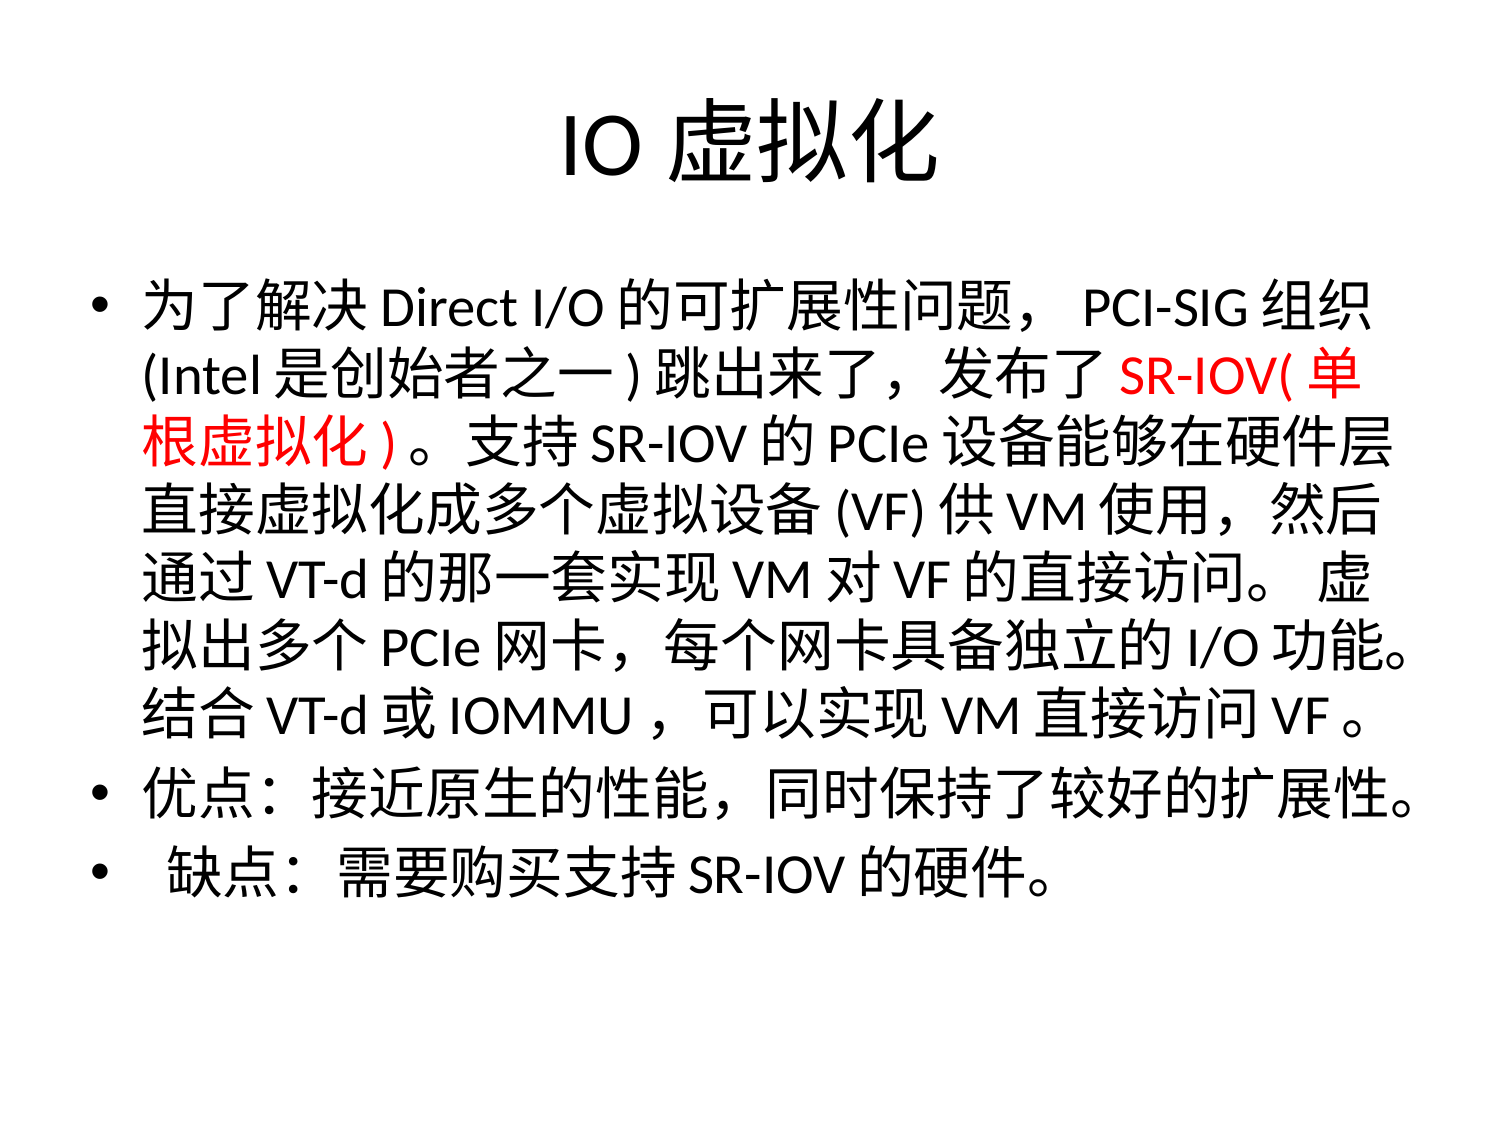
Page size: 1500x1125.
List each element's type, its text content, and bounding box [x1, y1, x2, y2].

title IO虚拟化 [75, 45, 1425, 233]
list 为了解决Direct I/O的可扩展性问题，PCI-SIG组织(Intel是创始者之一)跳出来了，发布了SR-IOV(单根虚拟化)。支持SR-IOV的PCIe设备能够在硬件层直接虚拟化成多个虚拟设备(VF)供VM使用，然后通过VT-d的那一套实现VM对VF的直接访问。 虚拟出多个PCIe网卡，每个网卡具备独立的I/O功能。结合VT-d或IOMMU，可以实现VM直接访问VF。 优点：接近原生的性能，同时保持了较好的扩展性。 缺点：需要购买支持SR-IOV的硬件。 [75, 262, 1425, 1005]
